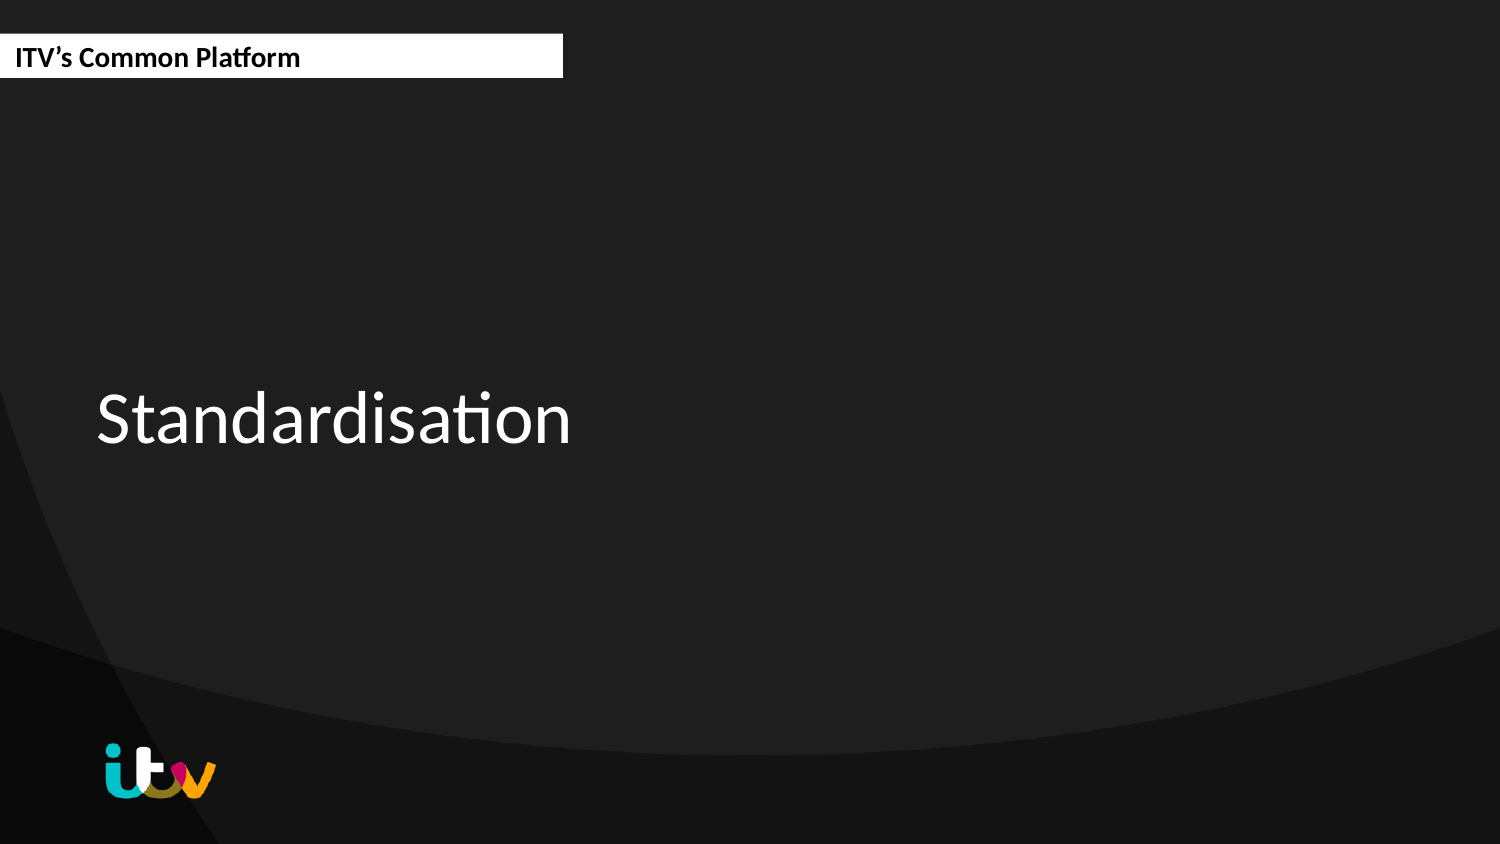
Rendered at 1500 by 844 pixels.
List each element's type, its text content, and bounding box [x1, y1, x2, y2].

list Standardisation [81, 105, 1437, 722]
picture [0, 0, 1500, 844]
